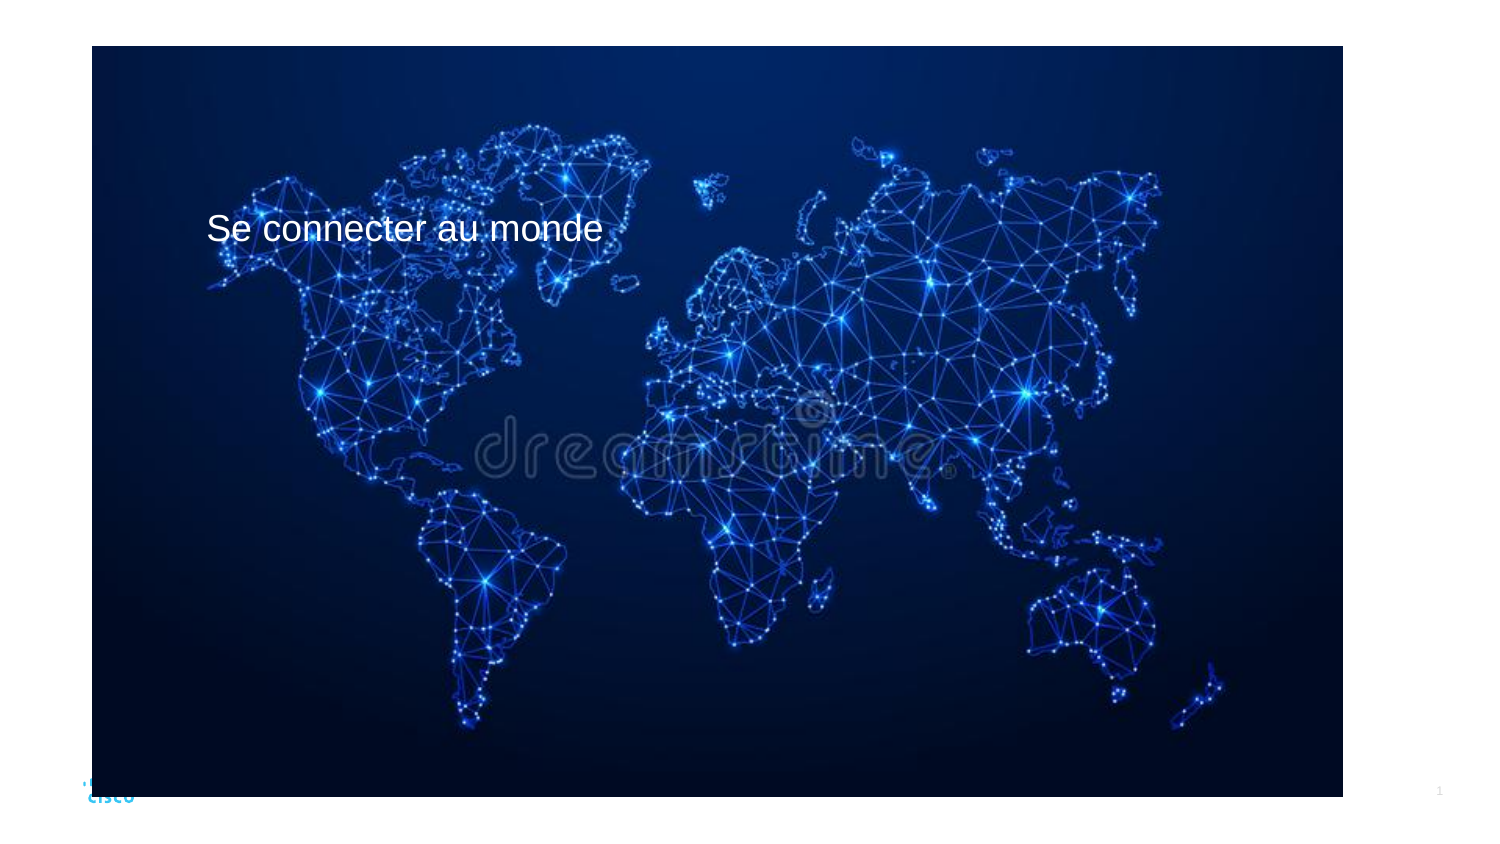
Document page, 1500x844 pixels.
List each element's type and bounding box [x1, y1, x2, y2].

picture [92, 46, 1344, 798]
